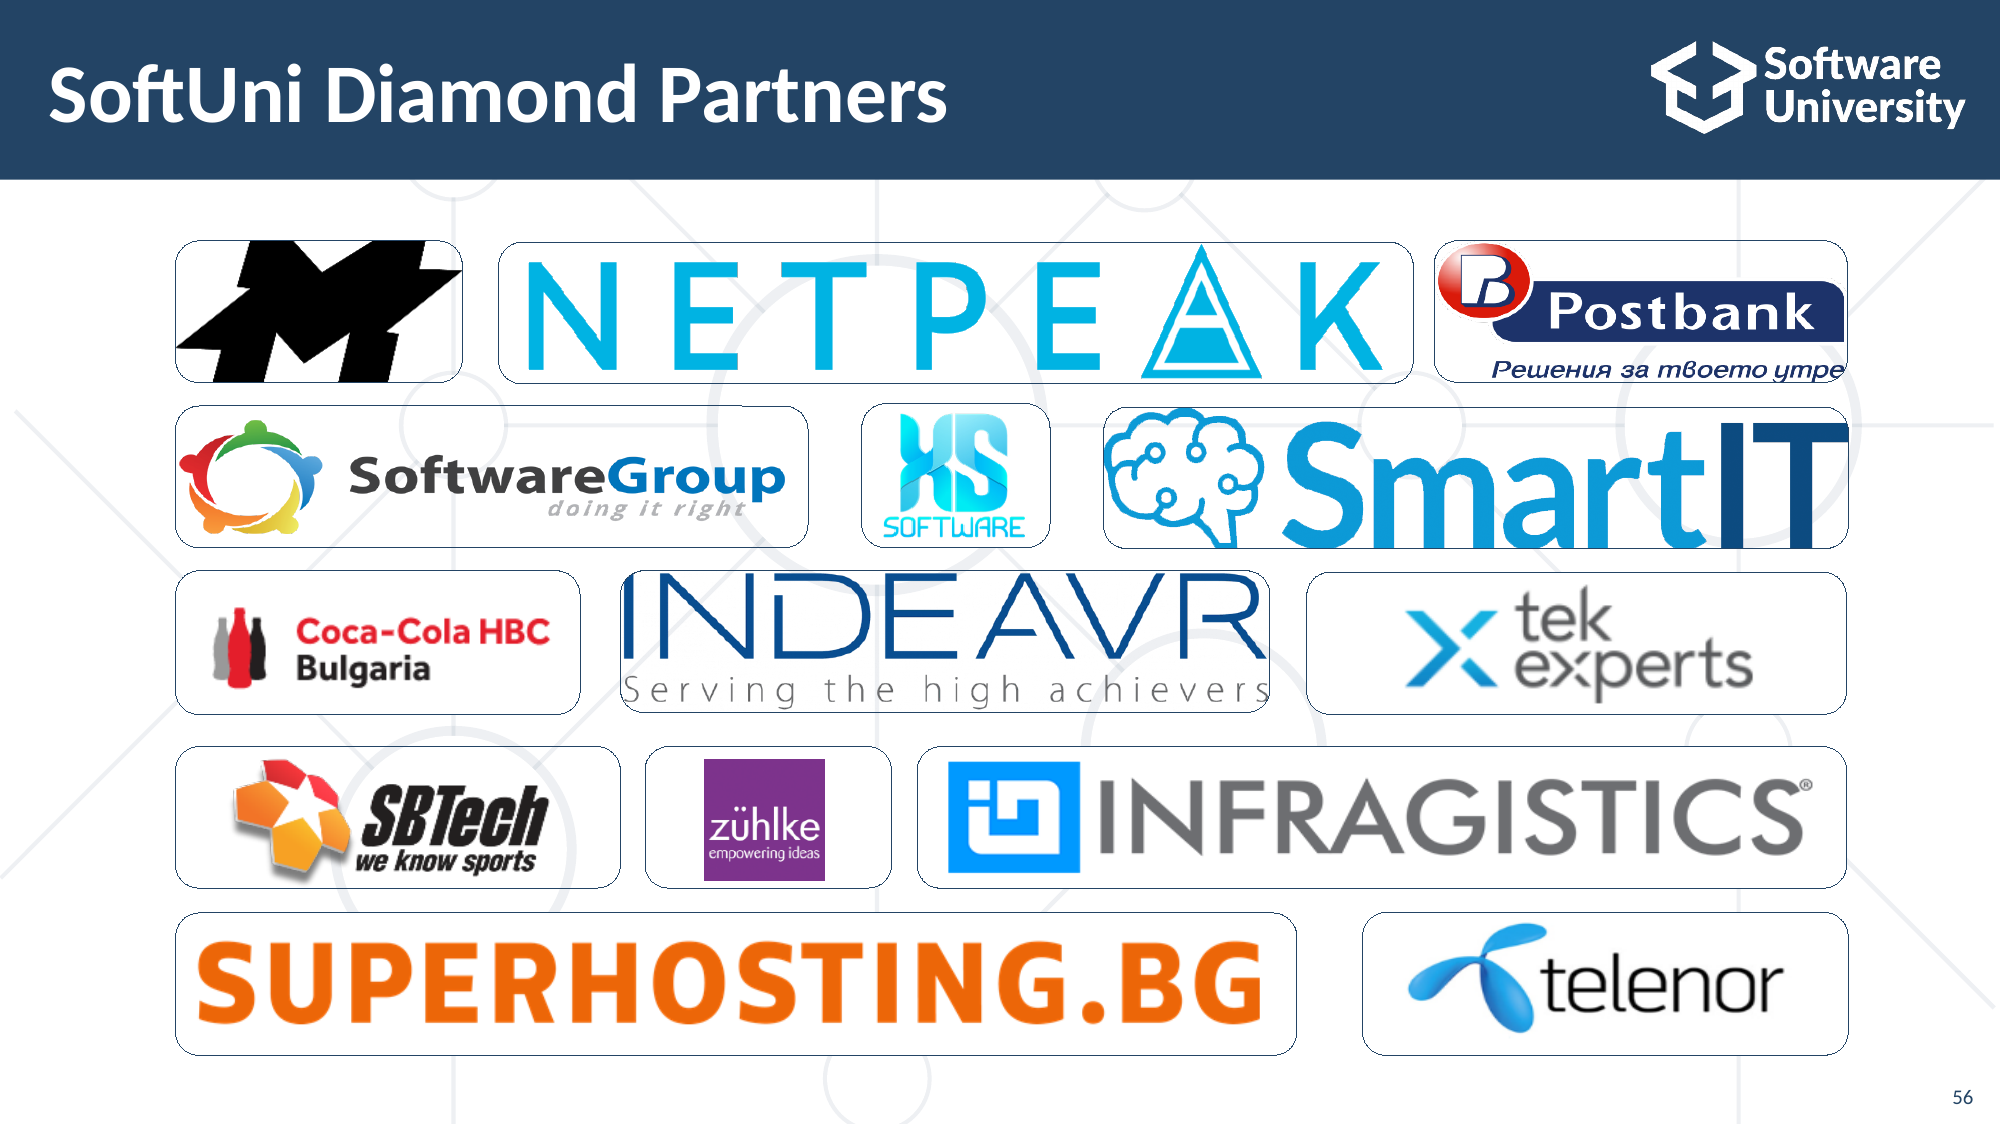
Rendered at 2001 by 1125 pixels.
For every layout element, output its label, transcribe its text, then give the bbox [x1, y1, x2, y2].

picture [916, 746, 1847, 889]
picture [1433, 240, 1848, 383]
picture [498, 241, 1414, 385]
picture [1523, 511, 1554, 534]
picture [861, 403, 1051, 548]
picture [1103, 406, 1849, 549]
picture [1362, 912, 1849, 1056]
picture [1192, 448, 1201, 457]
picture [1162, 493, 1171, 502]
picture [1445, 475, 1473, 549]
picture [175, 240, 463, 383]
picture [1151, 448, 1160, 457]
picture [1223, 479, 1233, 489]
picture [1306, 571, 1847, 715]
title SoftUni Diamond Partners [31, 16, 1591, 162]
picture [644, 746, 892, 889]
picture [1395, 475, 1423, 549]
picture [1103, 464, 1215, 549]
picture [1651, 41, 1966, 134]
picture [1112, 418, 1257, 542]
picture [175, 570, 581, 715]
slide_number 56 [1928, 1067, 1989, 1117]
picture [1539, 538, 1562, 549]
picture [175, 746, 621, 889]
picture [175, 912, 1298, 1056]
picture [175, 405, 809, 548]
picture [620, 570, 1271, 713]
